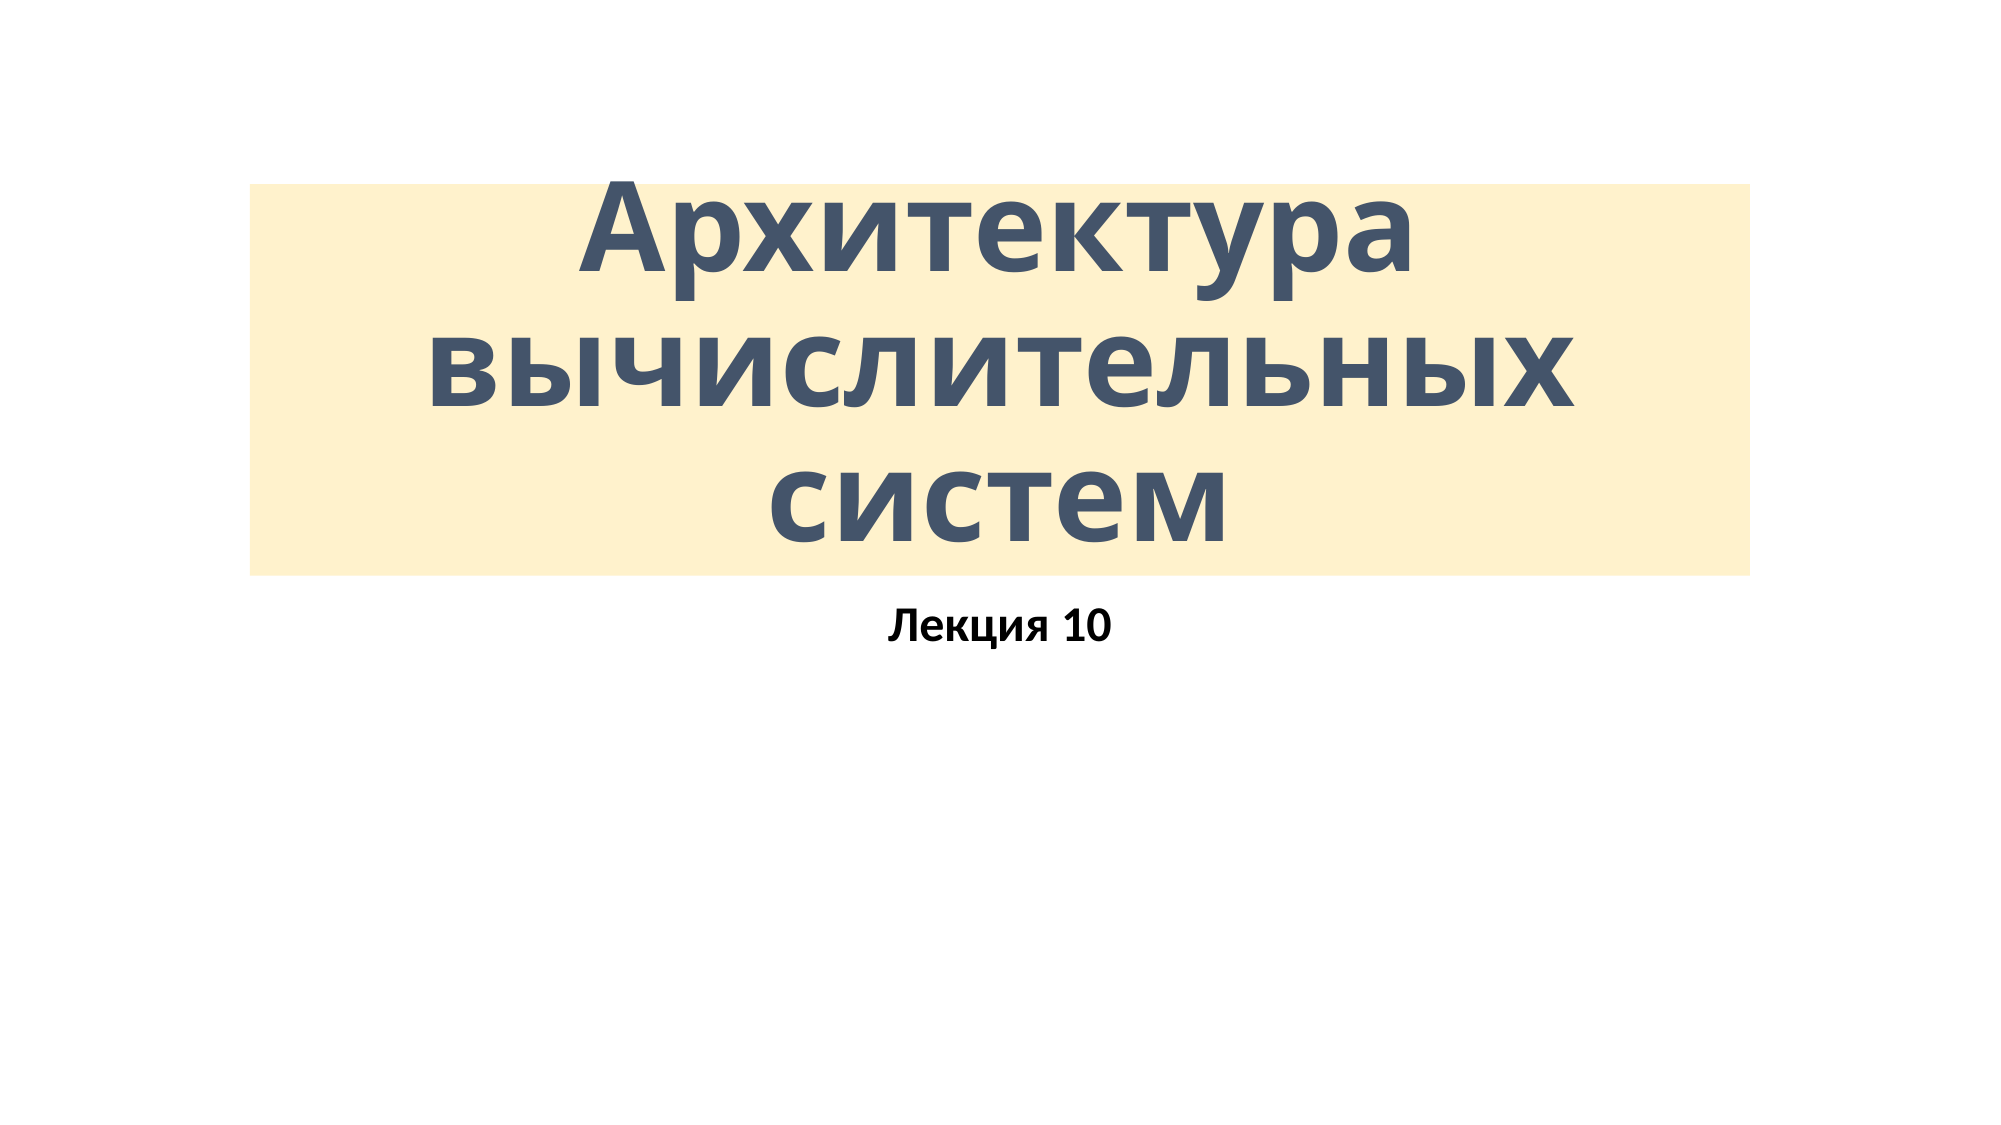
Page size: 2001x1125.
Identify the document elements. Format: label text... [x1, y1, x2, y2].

title Архитектура вычислительных систем [249, 184, 1750, 576]
subtitle Лекция 10 [249, 590, 1750, 863]
